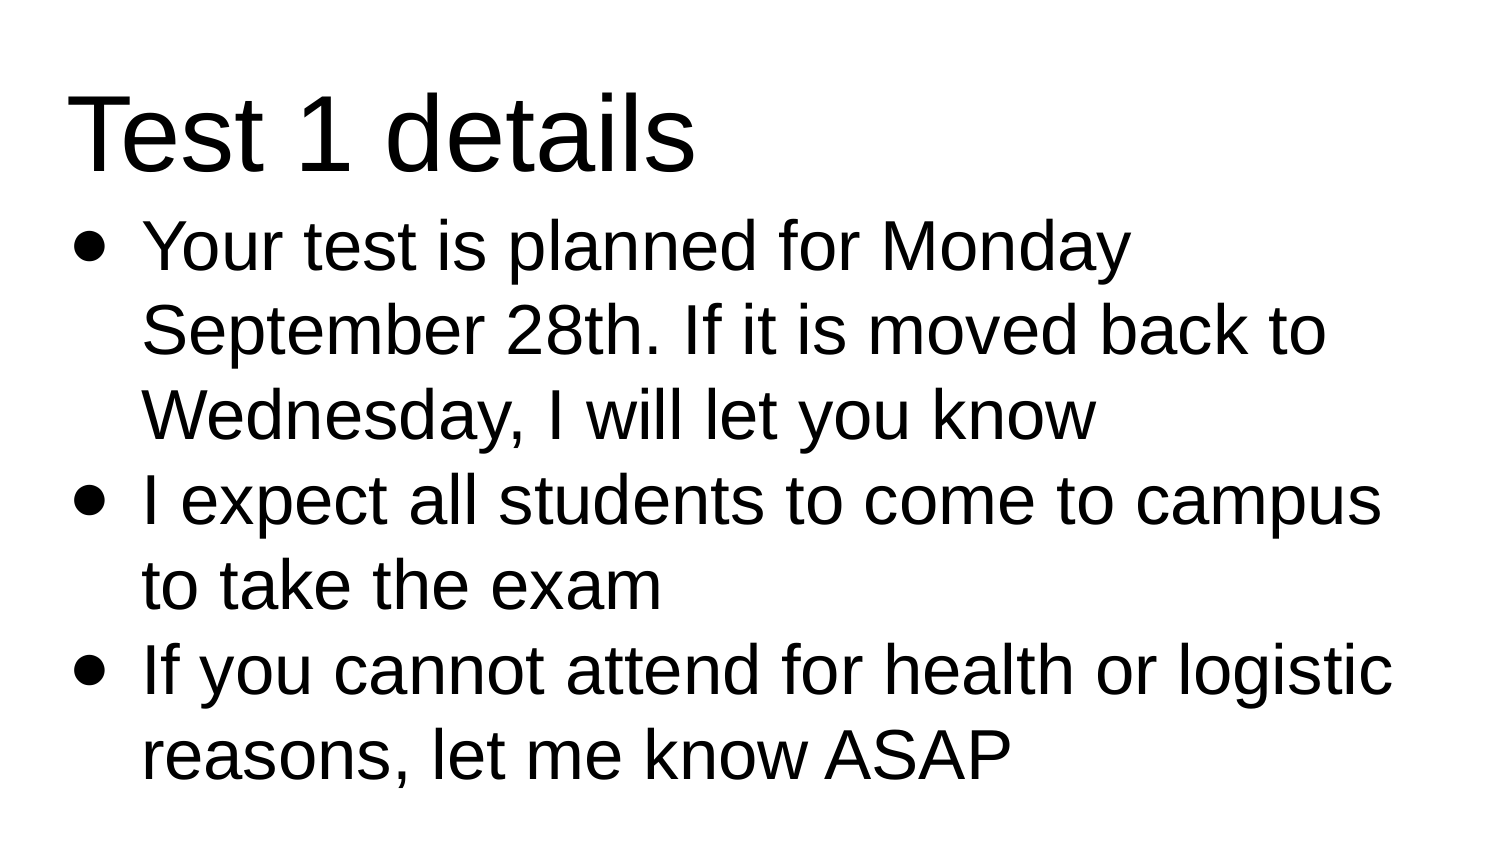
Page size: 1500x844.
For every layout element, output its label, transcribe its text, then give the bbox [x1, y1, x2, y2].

list Your test is planned for Monday September 28th. If it is moved back to Wednesday, I will let you know I expect all students to come to campus to take the exam If you cannot attend for health or logistic reasons, let me know ASAP [51, 184, 1449, 745]
title Test 1 details [51, 48, 1449, 142]
